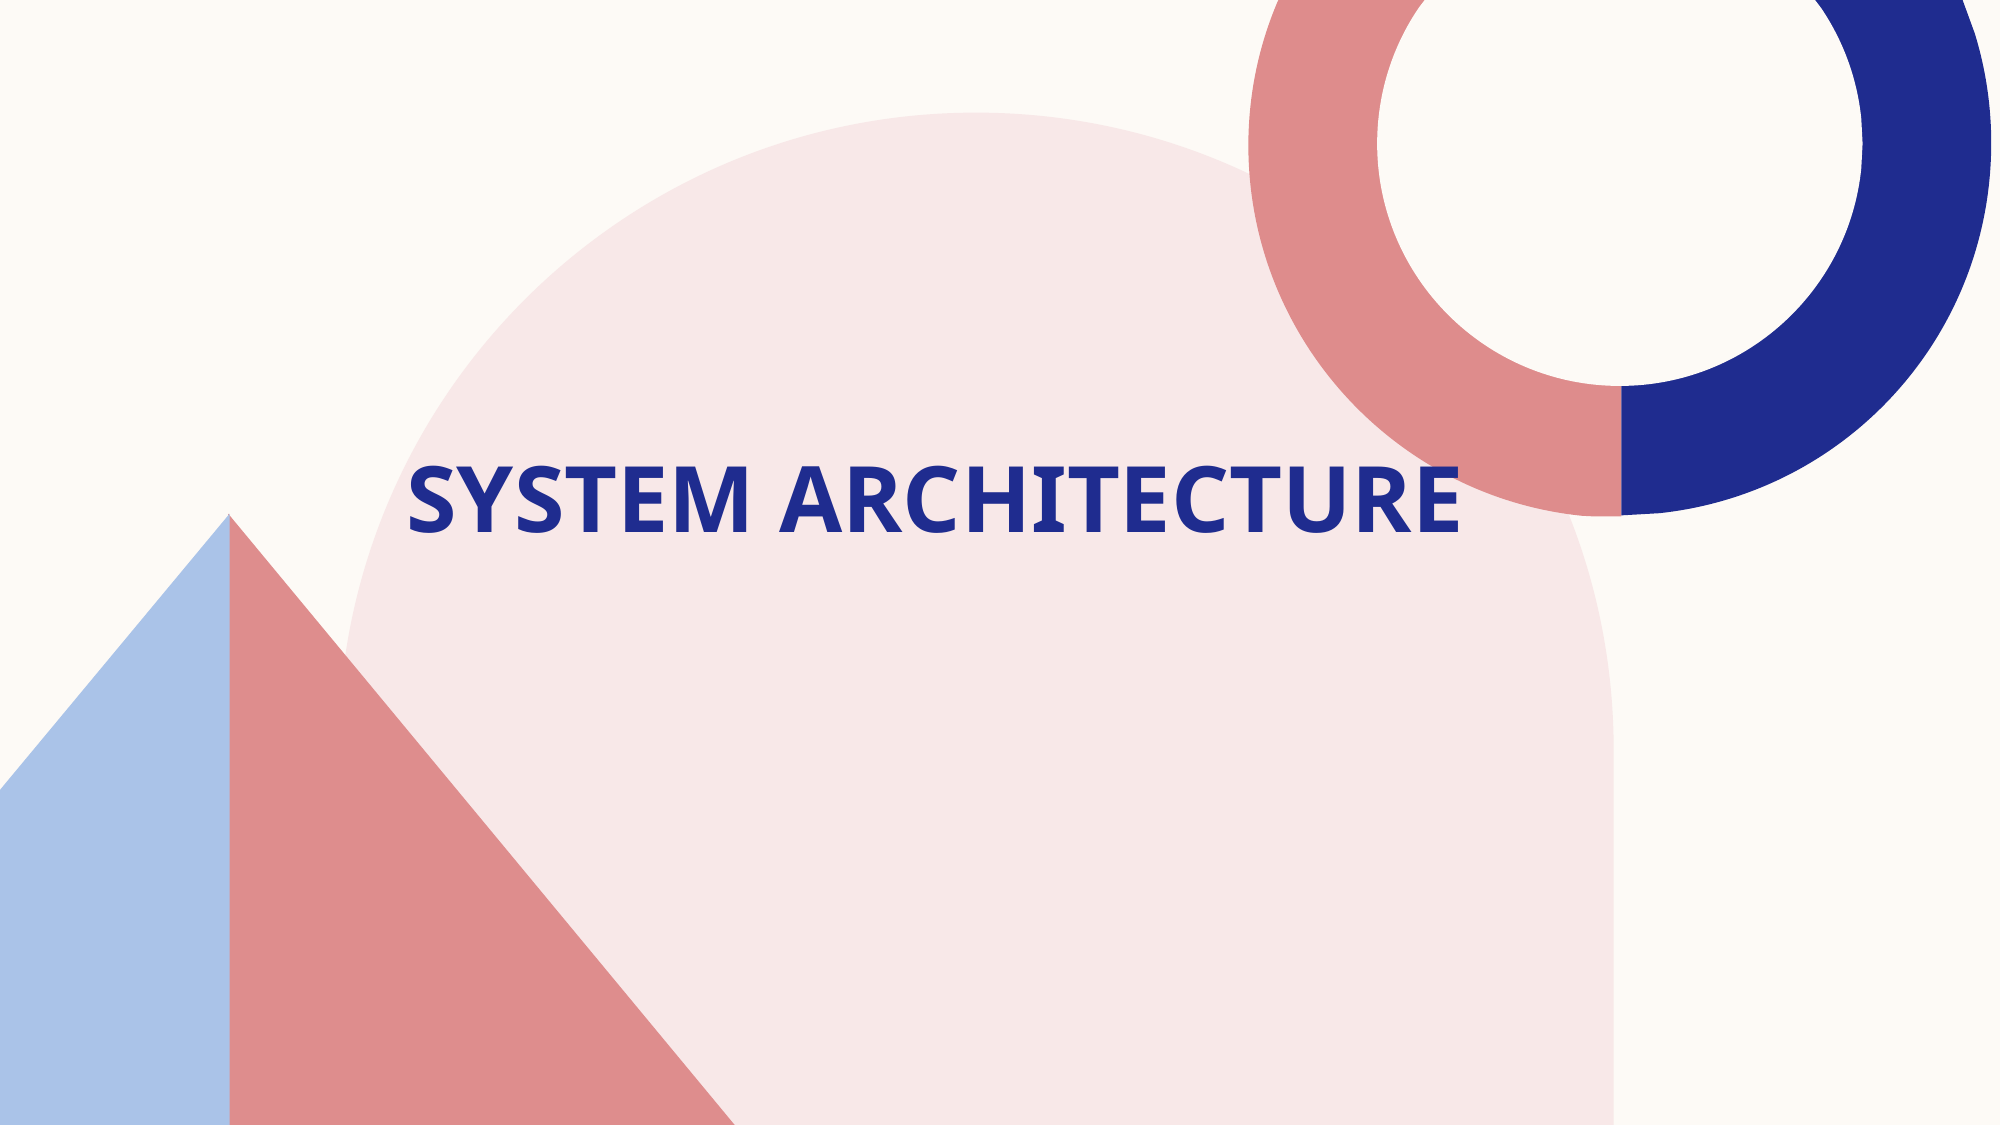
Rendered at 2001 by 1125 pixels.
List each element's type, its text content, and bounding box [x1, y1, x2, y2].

title System Architecture [381, 433, 1490, 668]
